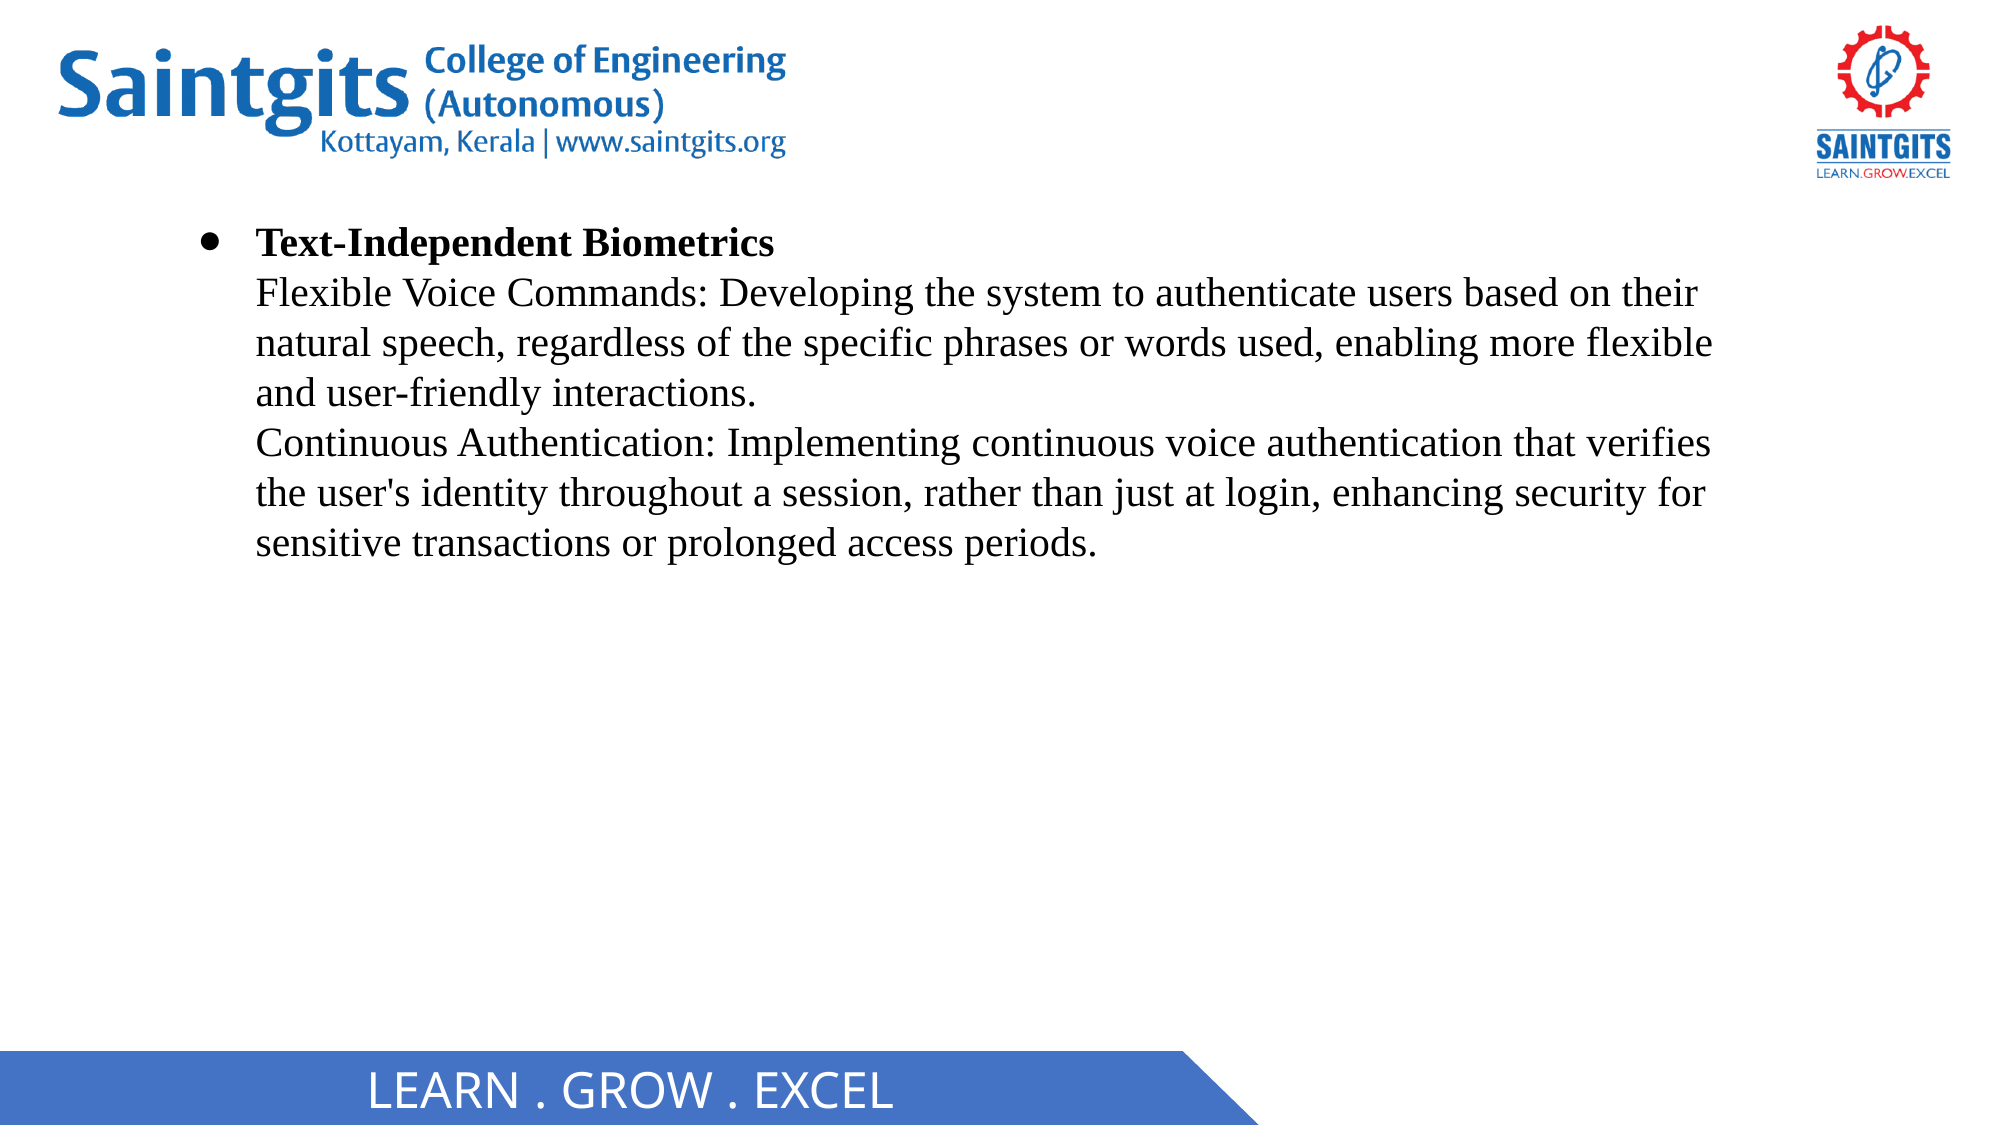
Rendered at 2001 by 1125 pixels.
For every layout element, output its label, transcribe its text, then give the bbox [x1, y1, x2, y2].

text_box LEARN . GROW . EXCEL [0, 1051, 1259, 1125]
picture [49, 35, 792, 170]
picture [1816, 25, 1951, 179]
text_box Text-Independent Biometrics Flexible Voice Commands: Developing the system to authenticate users based on their natural speech, regardless of the specific phrases or words used, enabling more flexible and user-friendly interactions. Continuous Authentication: Implementing continuous voice authentication that verifies the user's identity throughout a session, rather than just at login, enhancing security for sensitive transactions or prolonged access periods. [165, 207, 1755, 573]
